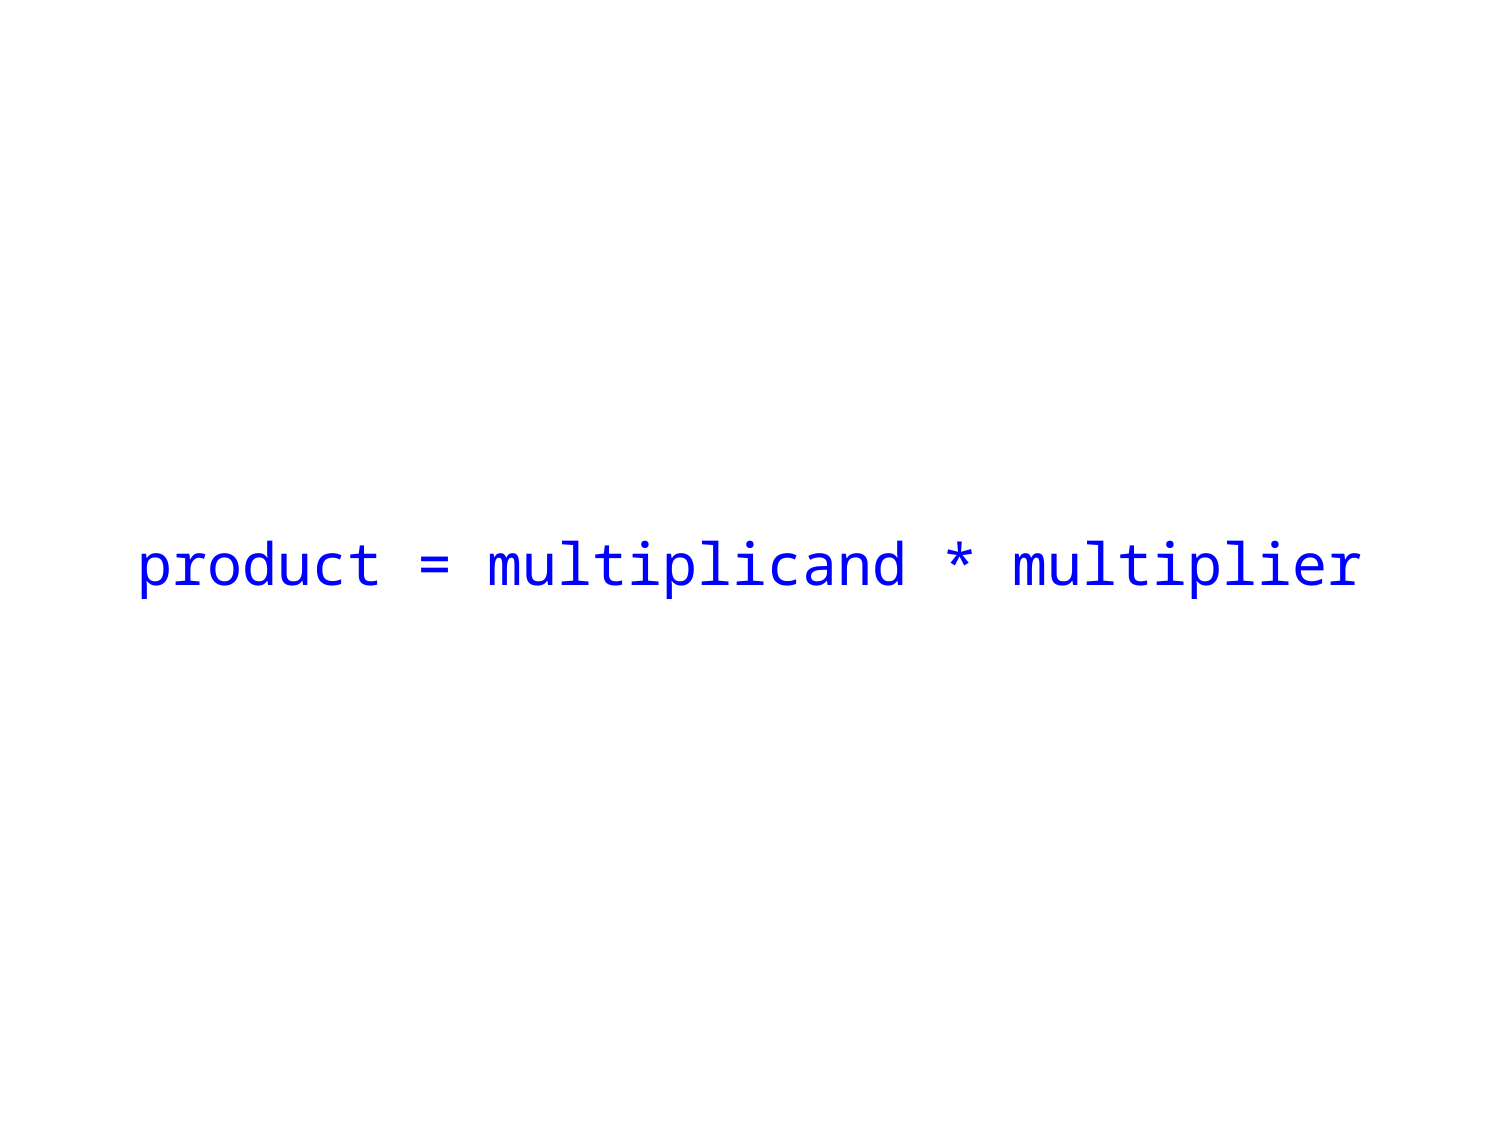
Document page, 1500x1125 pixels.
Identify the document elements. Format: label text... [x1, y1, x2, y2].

title product = multiplicand * multiplier [41, 444, 1459, 681]
